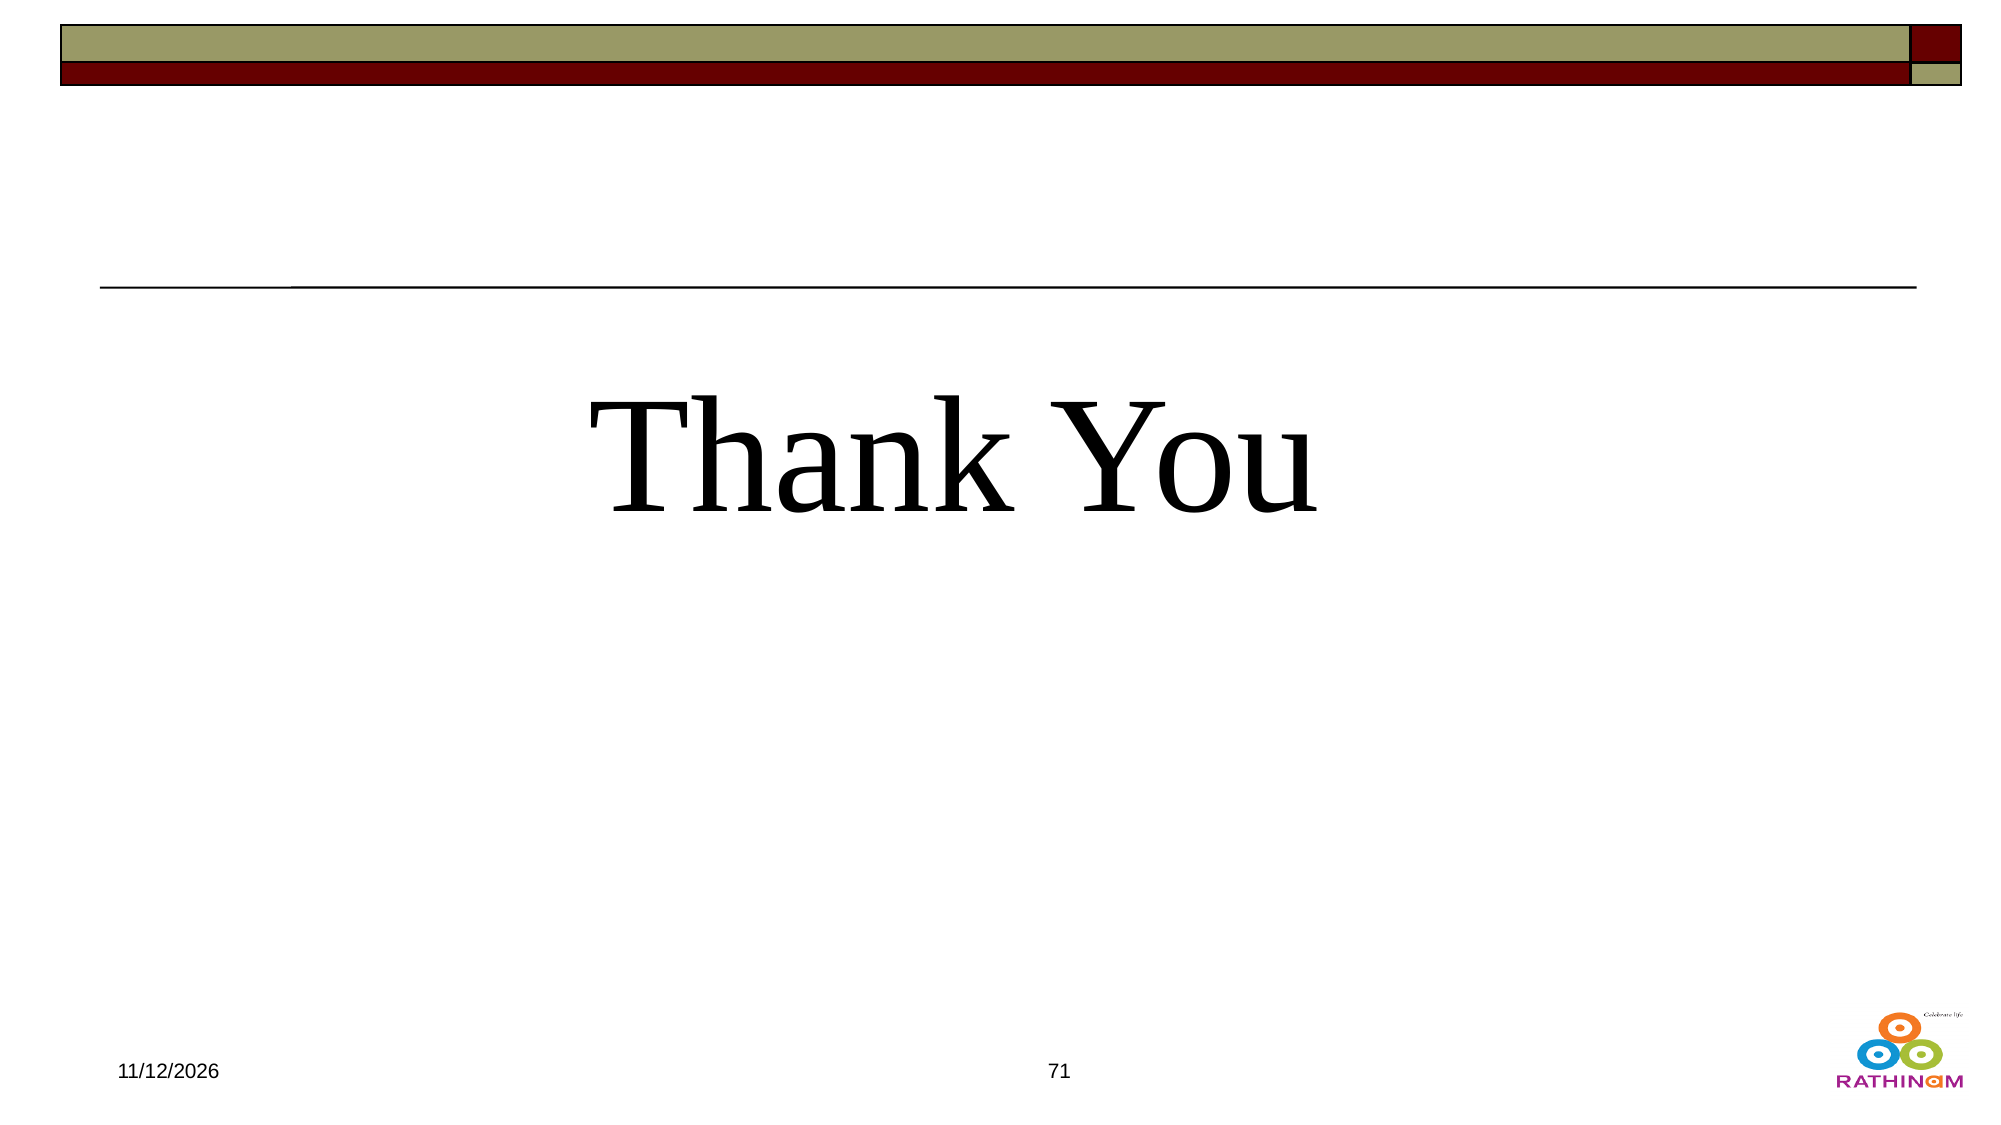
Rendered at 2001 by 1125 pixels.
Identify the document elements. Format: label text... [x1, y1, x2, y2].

picture [1830, 1000, 1969, 1100]
slide_number 71 [669, 1050, 1086, 1125]
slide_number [102, 1050, 470, 1125]
list Thank You [76, 337, 1877, 1023]
